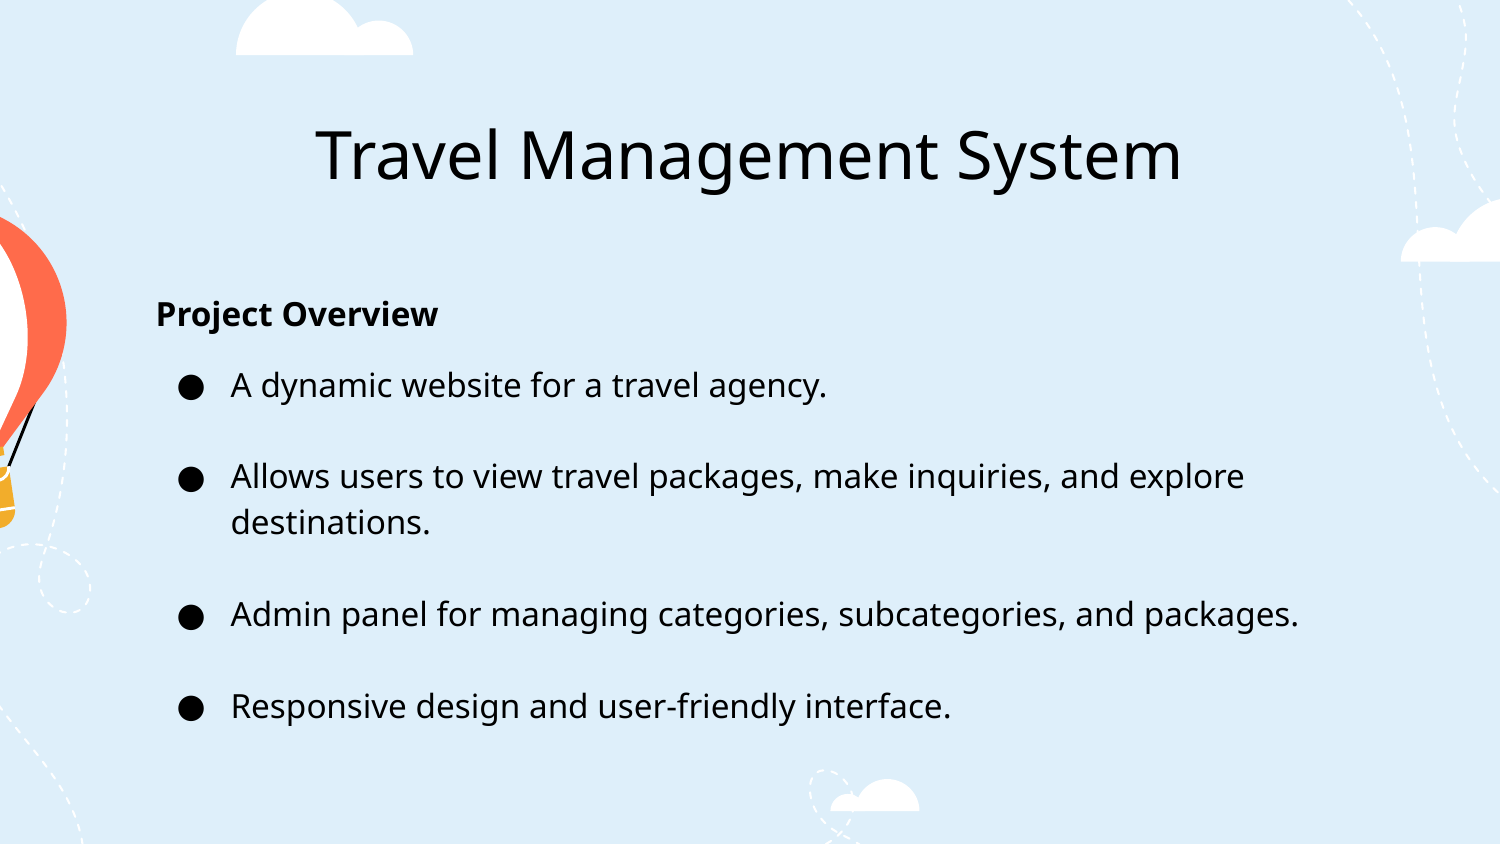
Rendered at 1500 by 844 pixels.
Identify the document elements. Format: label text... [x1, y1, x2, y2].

subtitle Project Overview A dynamic website for a travel agency. Allows users to view travel packages, make inquiries, and explore destinations. Admin panel for managing categories, subcategories, and packages. Responsive design and user-friendly interface. [140, 271, 1324, 745]
title Travel Management System [118, 98, 1382, 205]
